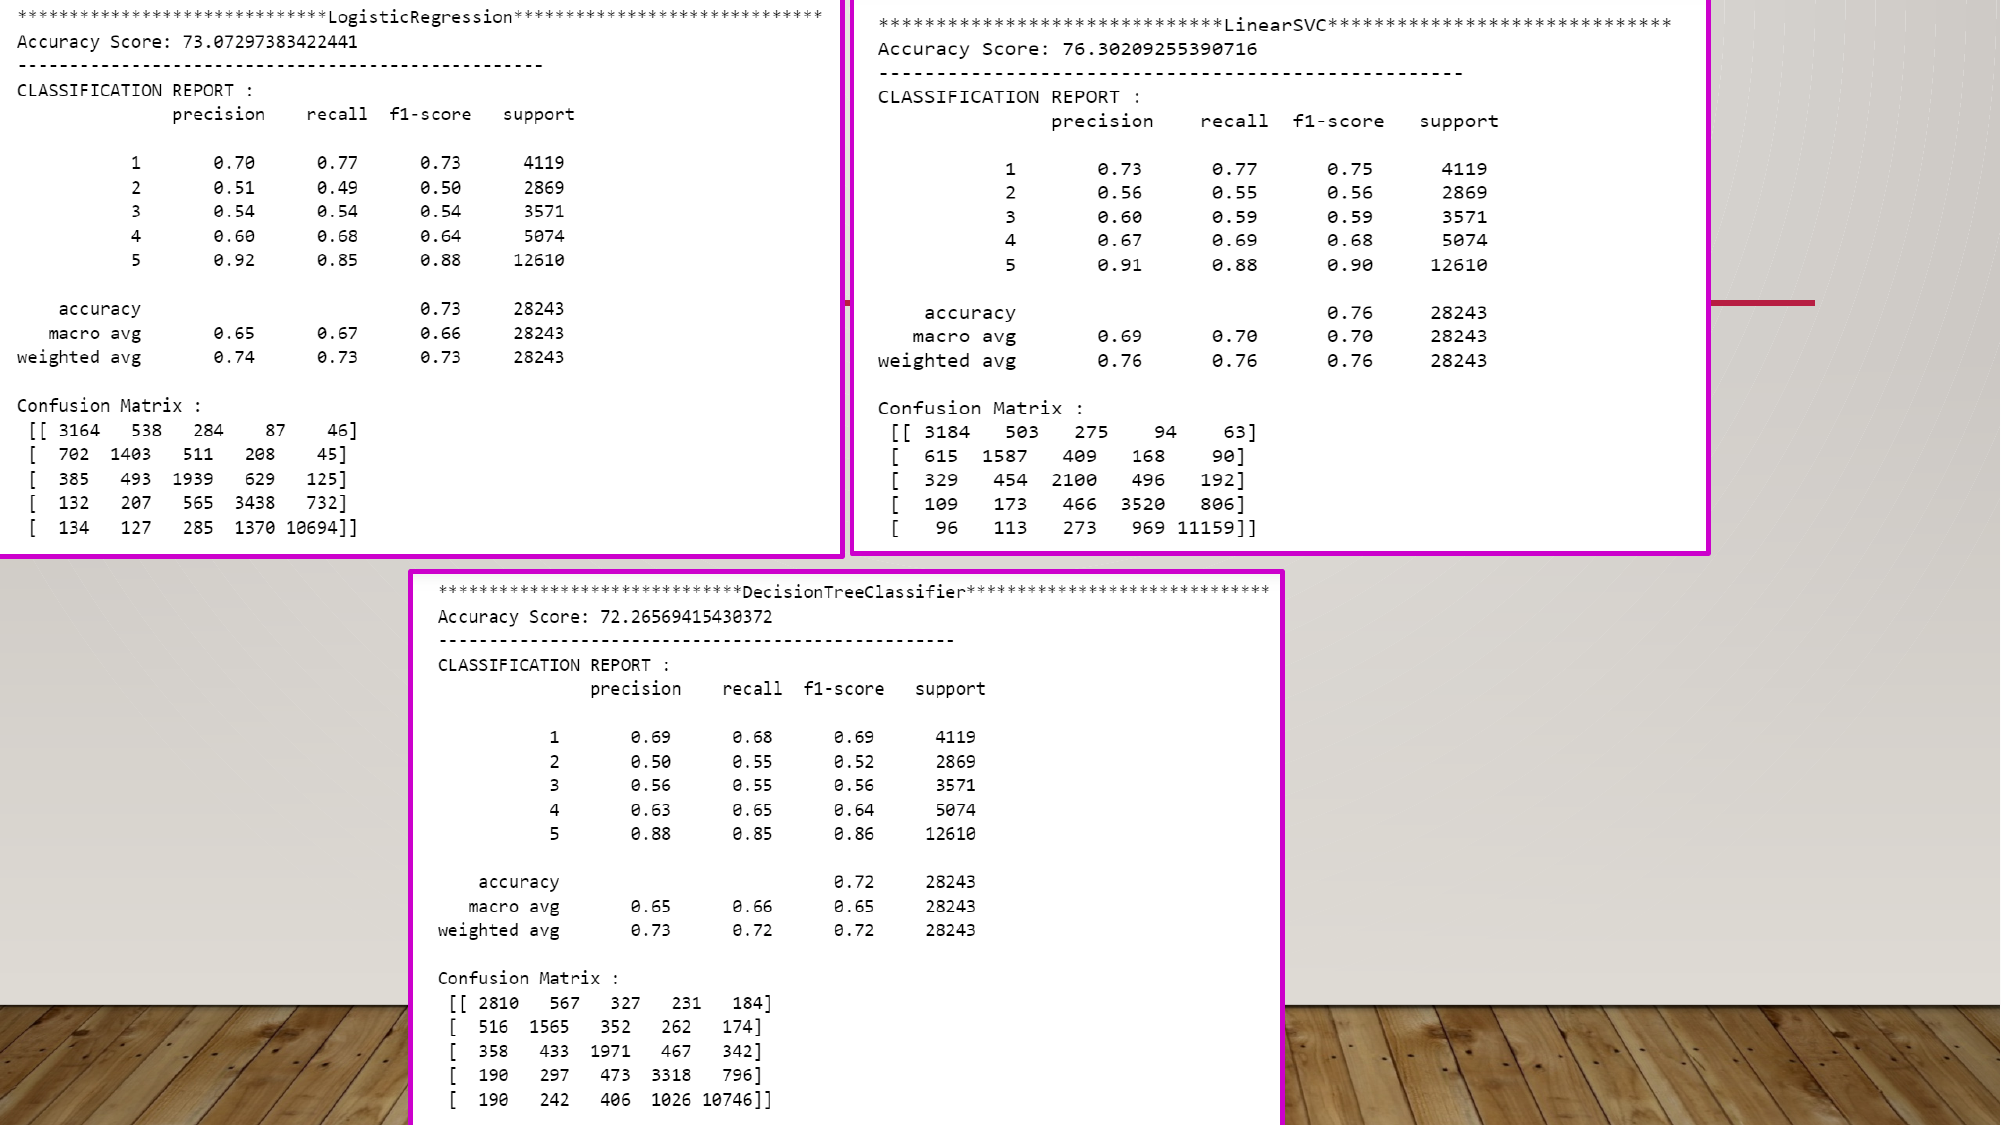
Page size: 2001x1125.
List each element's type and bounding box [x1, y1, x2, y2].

picture [1285, 1005, 2000, 1125]
picture [412, 573, 1281, 1125]
picture [0, 1005, 408, 1125]
list [0, 0, 841, 555]
picture [853, 0, 1707, 552]
